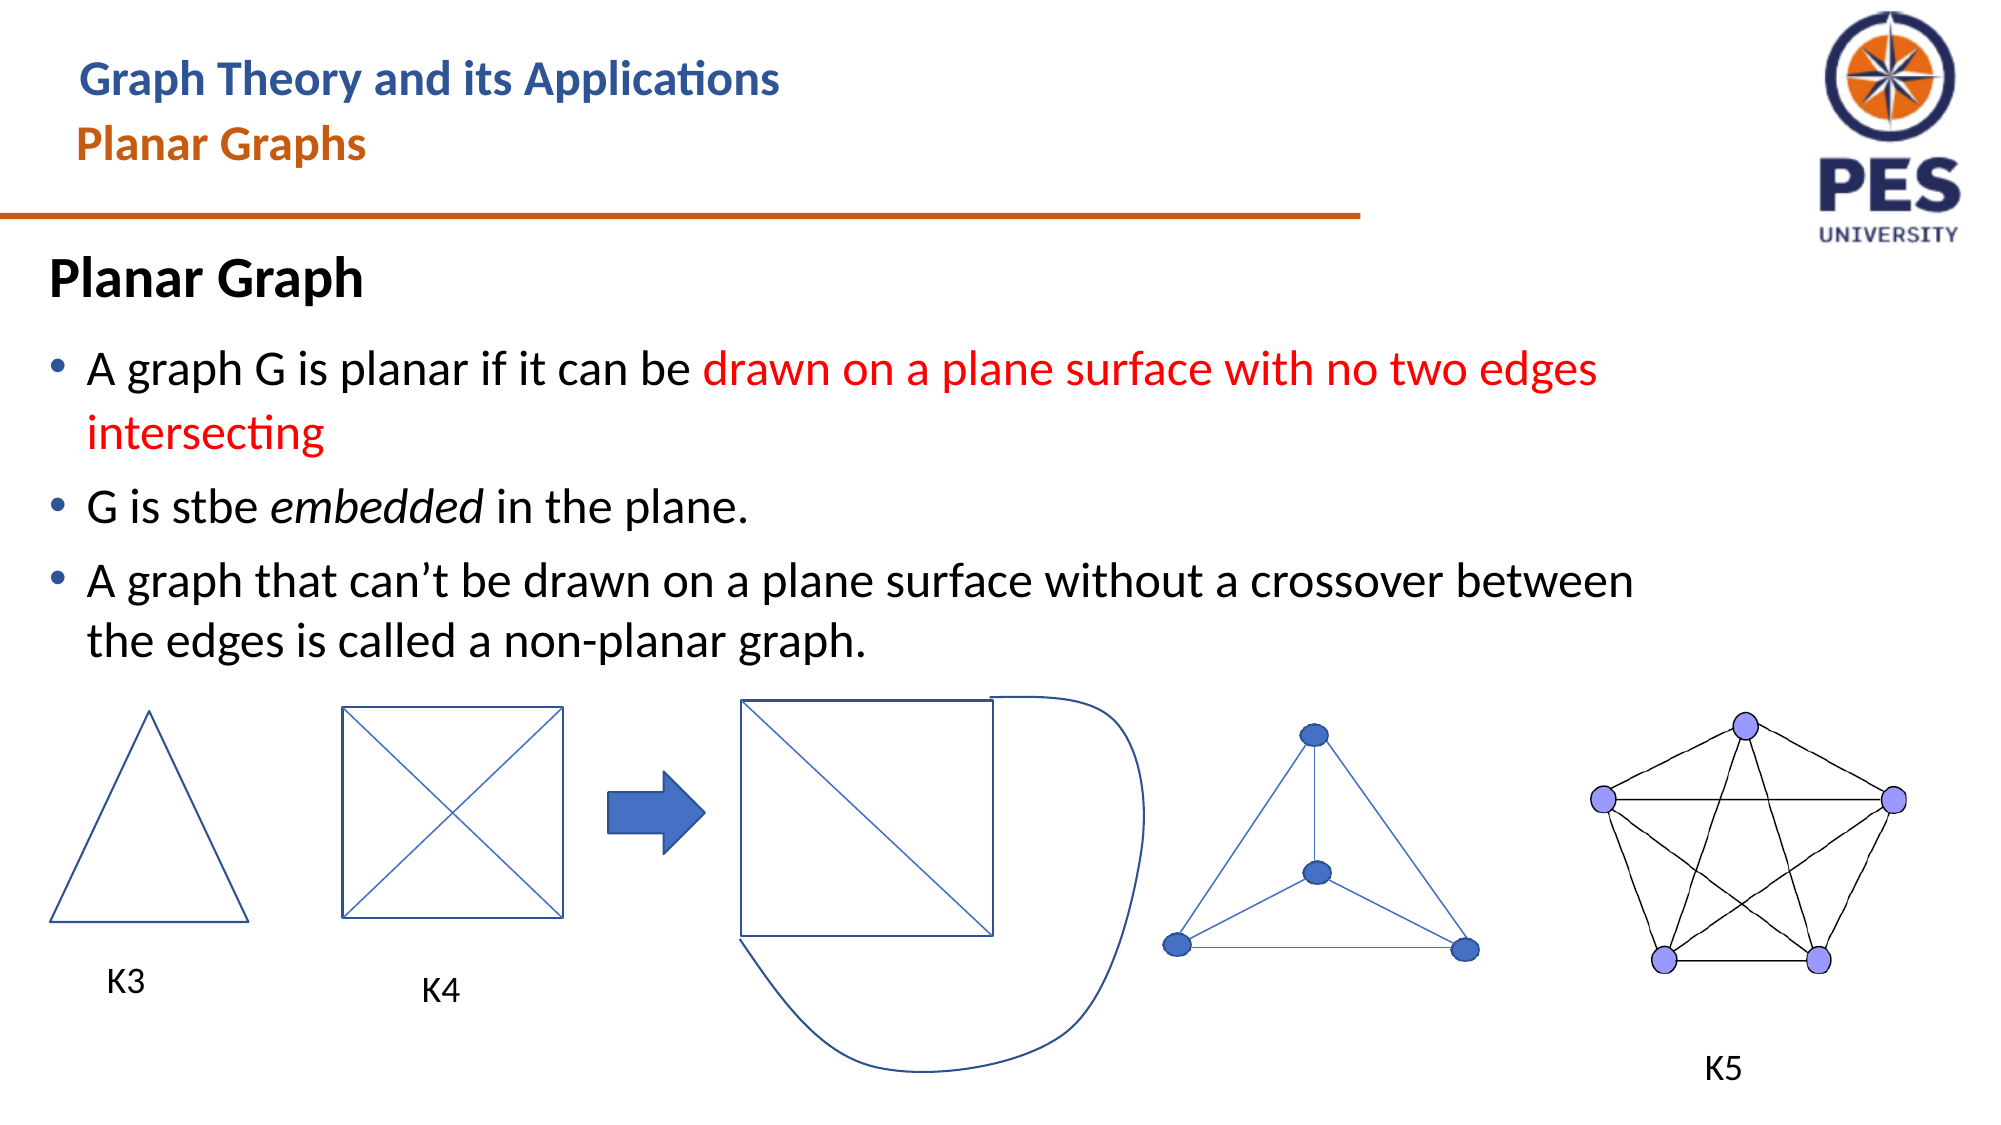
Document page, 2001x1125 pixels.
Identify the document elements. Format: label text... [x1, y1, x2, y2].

text_box Planar Graph A graph G is planar if it can be drawn on a plane surface with no two edges intersecting G is stbe embedded in the plane. A graph that can’t be drawn on a plane surface without a crossover between the edges is called a non-planar graph. [47, 218, 1666, 668]
text_box K4 [419, 963, 463, 1011]
text_box K5 [1702, 1041, 1746, 1089]
picture [1784, 0, 2000, 277]
title Graph Theory and its Applications Planar Graphs [73, 38, 1043, 212]
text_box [608, 771, 706, 855]
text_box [342, 707, 564, 919]
picture [1590, 711, 1908, 974]
text_box K3 [104, 953, 148, 1001]
text_box [0, 212, 1361, 220]
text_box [1161, 722, 1480, 962]
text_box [739, 696, 1145, 1073]
text_box [49, 710, 249, 922]
